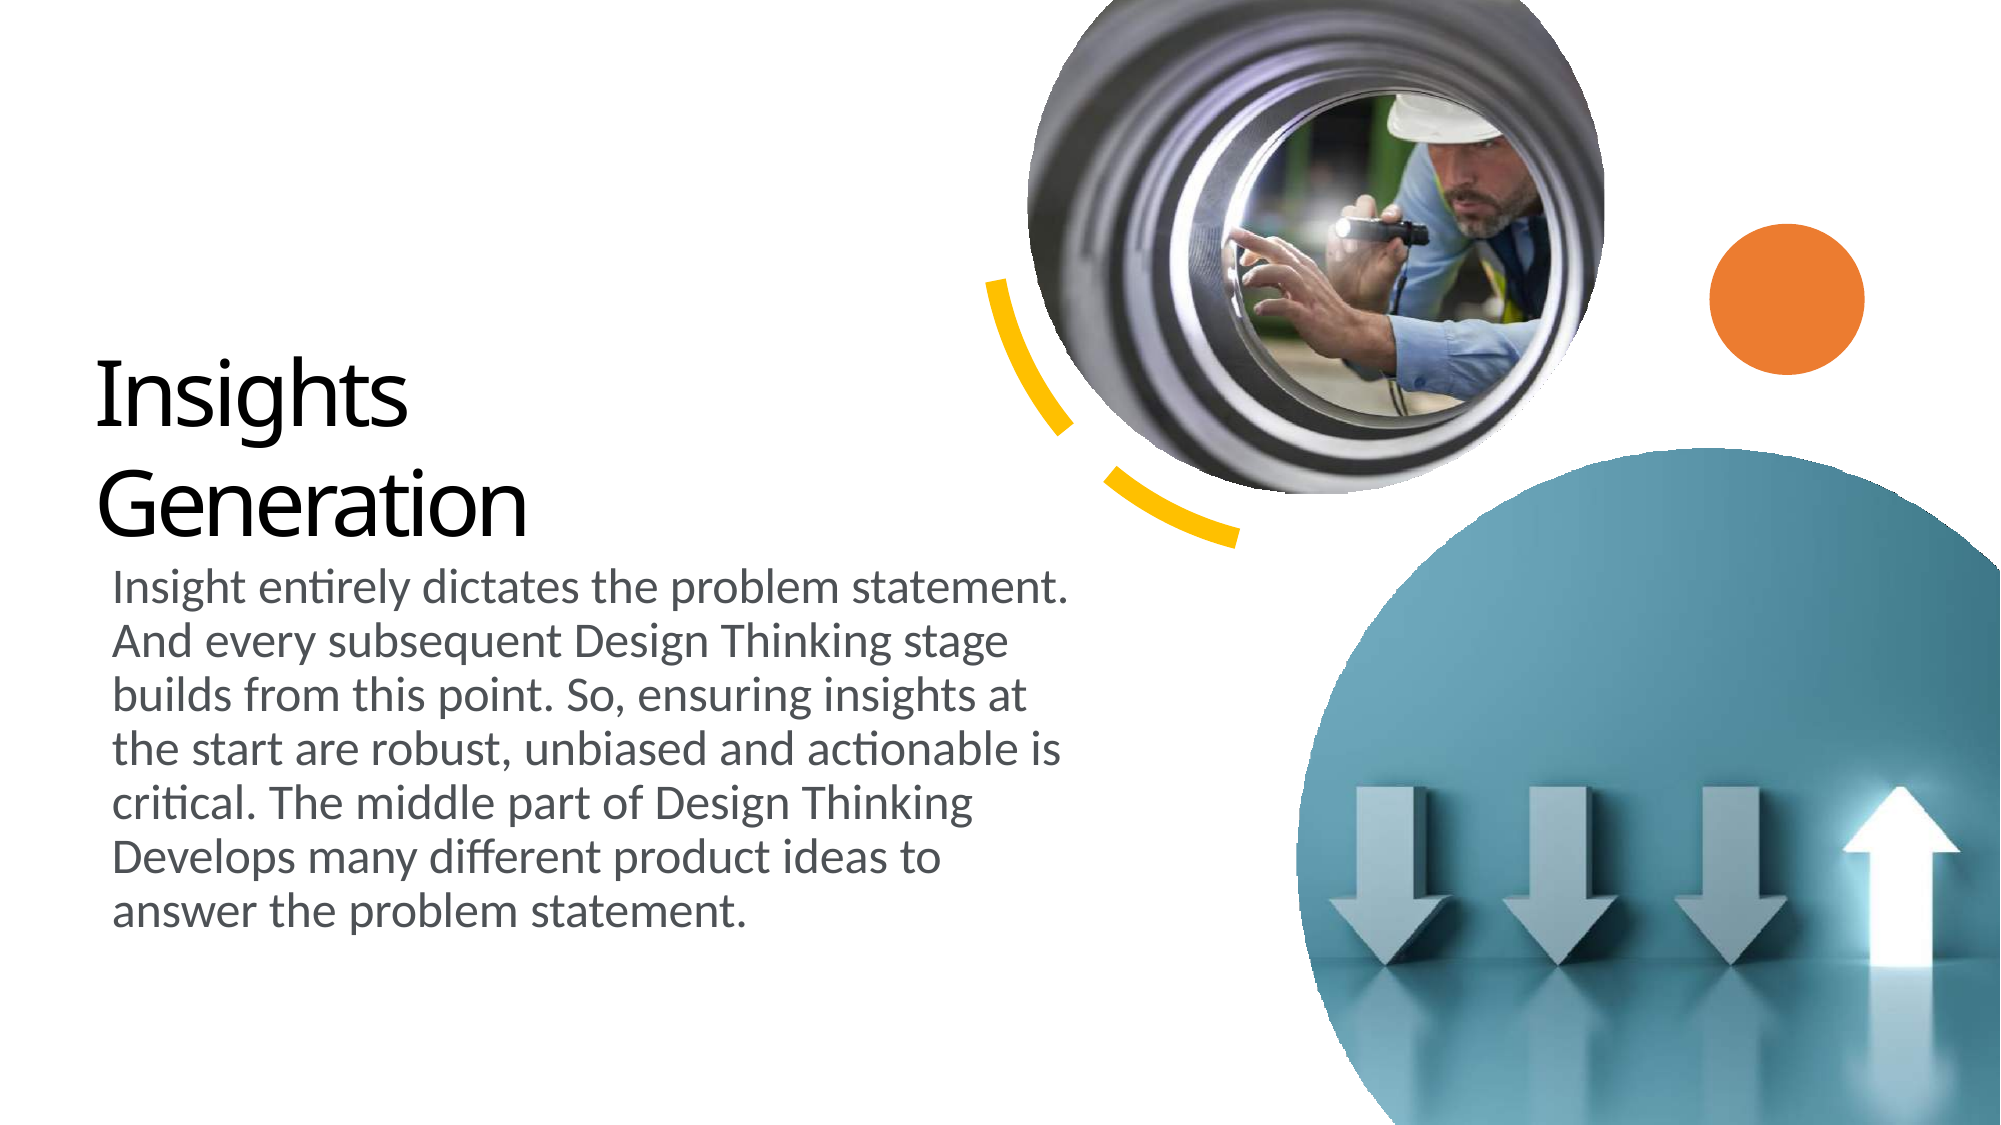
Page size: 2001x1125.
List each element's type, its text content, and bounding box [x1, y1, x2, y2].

text_box Insight entirely dictates the problem statement. And every subsequent Design Thinking stage builds from this point. So, ensuring insights at the start are robust, unbiased and actionable is critical. The middle part of Design Thinking Develops many different product ideas to answer the problem statement. [109, 552, 979, 939]
title Insights Generation [92, 332, 800, 556]
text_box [984, 0, 2000, 1125]
